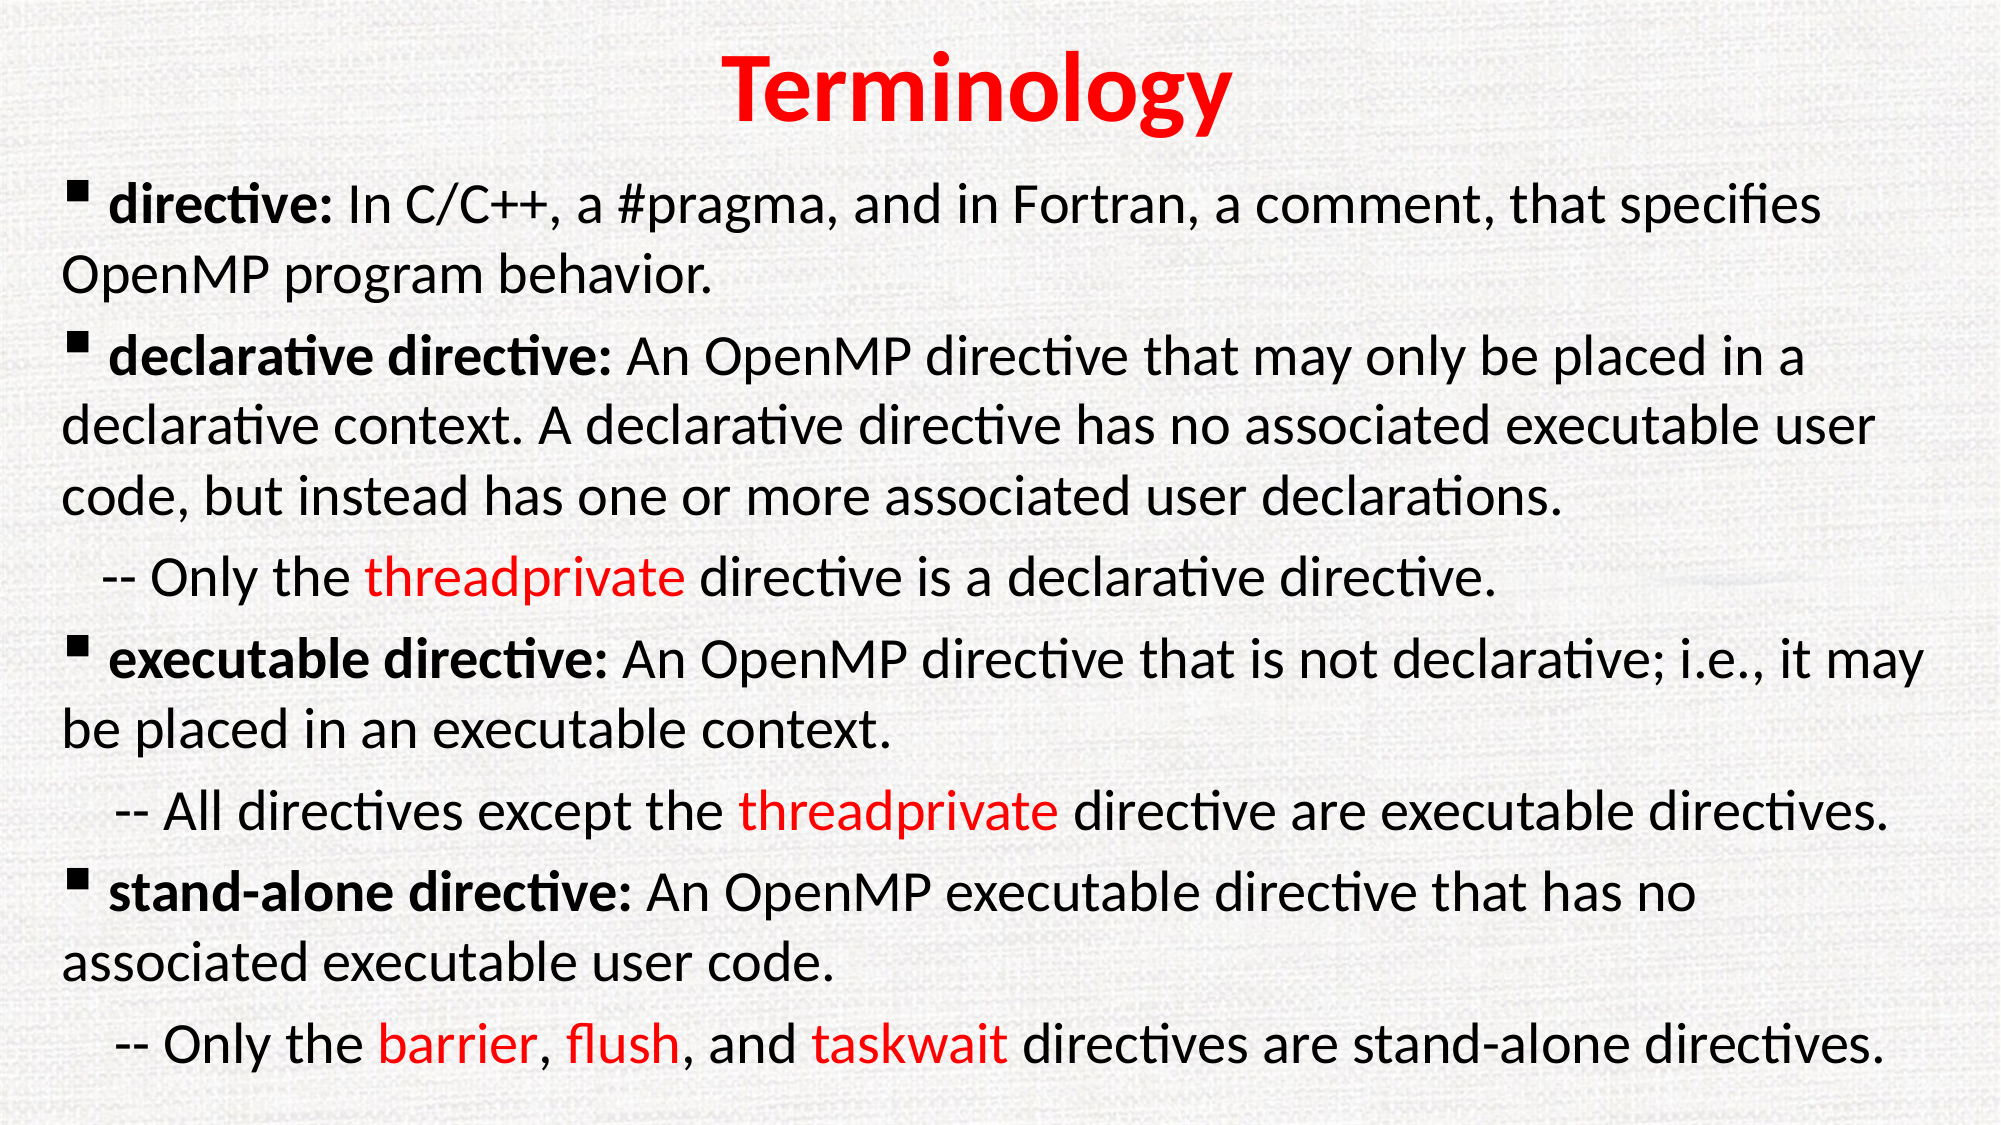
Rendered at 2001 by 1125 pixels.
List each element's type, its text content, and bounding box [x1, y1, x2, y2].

picture [0, 0, 2001, 1125]
text_box directive: In C/C++, a #pragma, and in Fortran, a comment, that specifies OpenMP program behavior. declarative directive: An OpenMP directive that may only be placed in a declarative context. A declarative directive has no associated executable user code, but instead has one or more associated user declarations. -- Only the threadprivate directive is a declarative directive. executable directive: An OpenMP directive that is not declarative; i.e., it may be placed in an executable context. -- All directives except the threadprivate directive are executable directives. stand-alone directive: An OpenMP executable directive that has no associated executable user code. -- Only the barrier, flush, and taskwait directives are stand-alone directives. [55, 159, 1944, 1066]
title Terminology [268, 27, 1687, 159]
